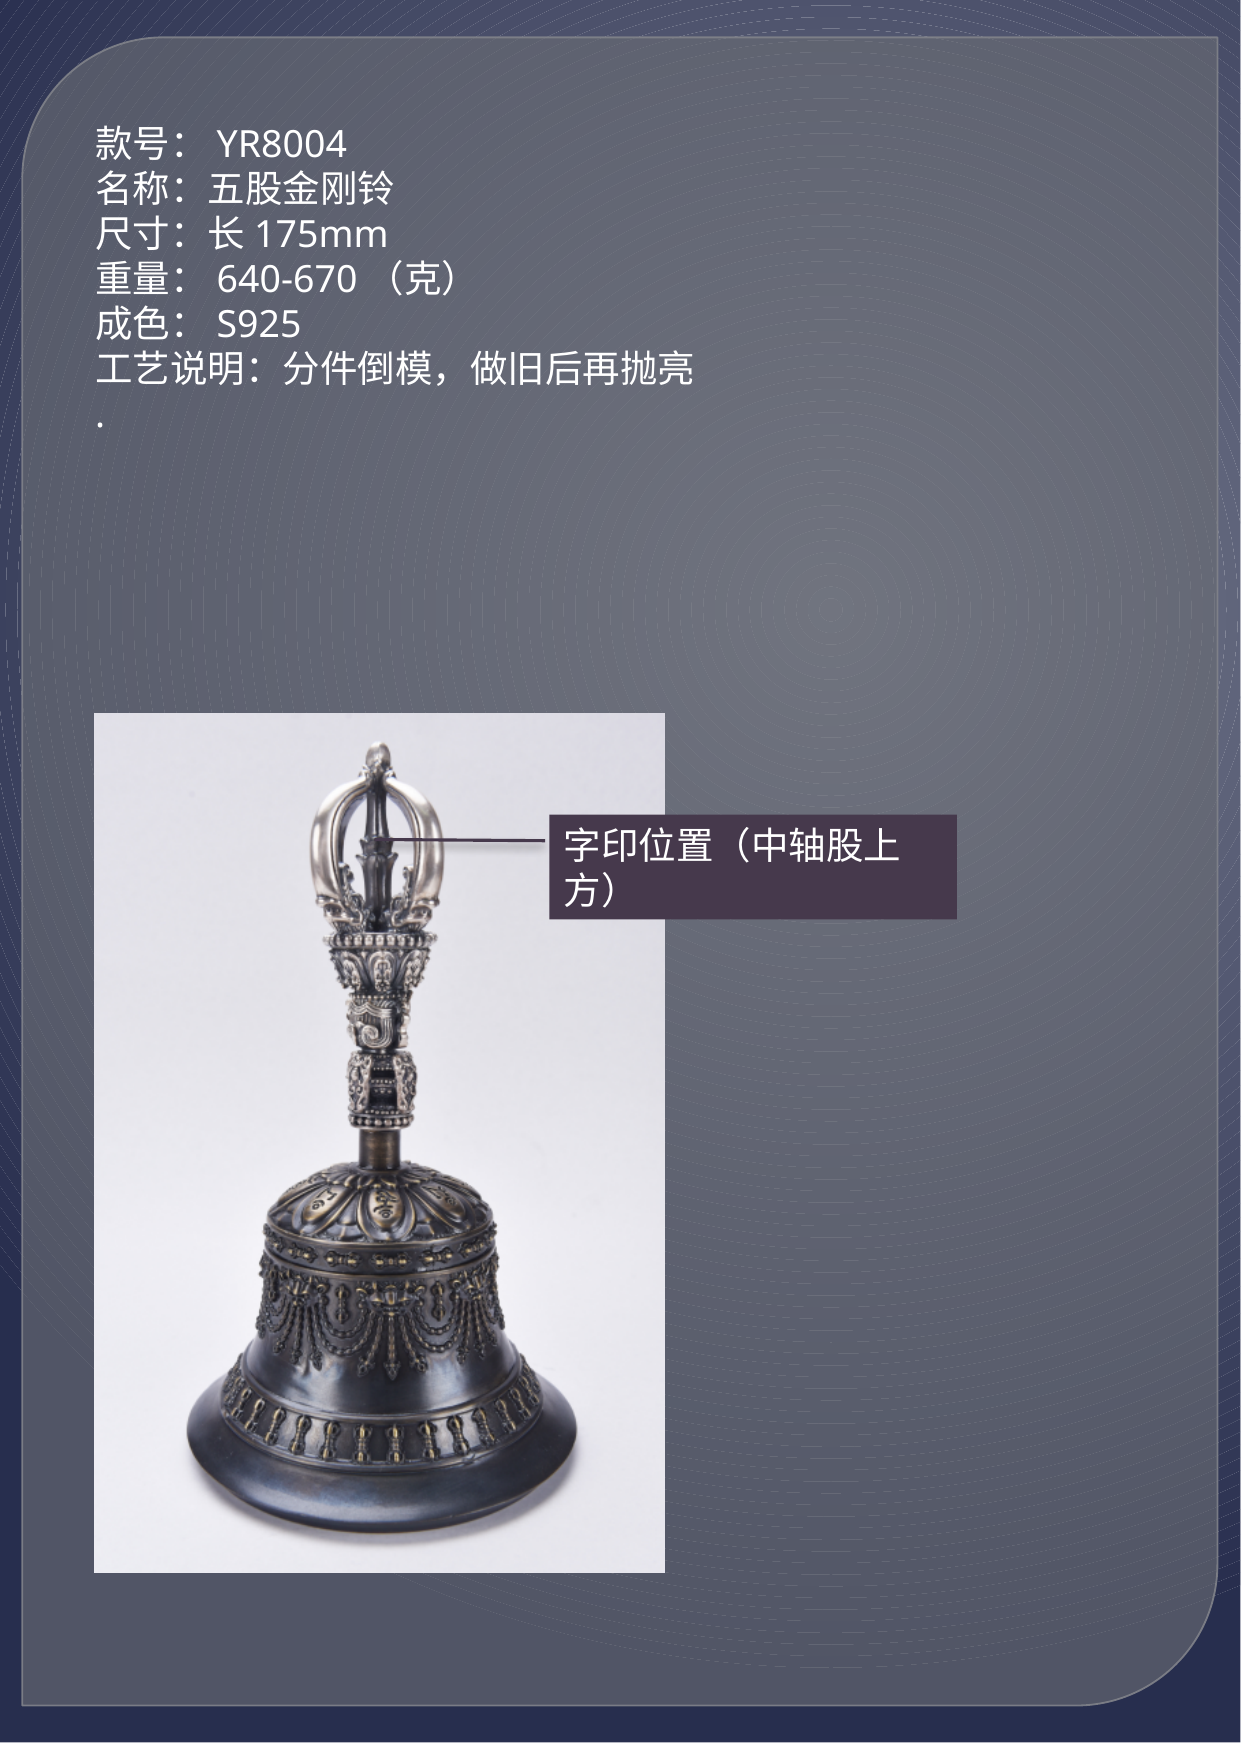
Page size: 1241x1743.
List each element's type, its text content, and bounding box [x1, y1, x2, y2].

text_box 字印位置（中轴股上方） [670, 814, 957, 920]
picture [93, 713, 665, 1573]
text_box 款号：YR8004 名称：五股金刚铃 尺寸：长175mm 重量：640-670（克） 成色：S925 工艺说明：分件倒模，做旧后再抛亮 . [80, 112, 1241, 442]
